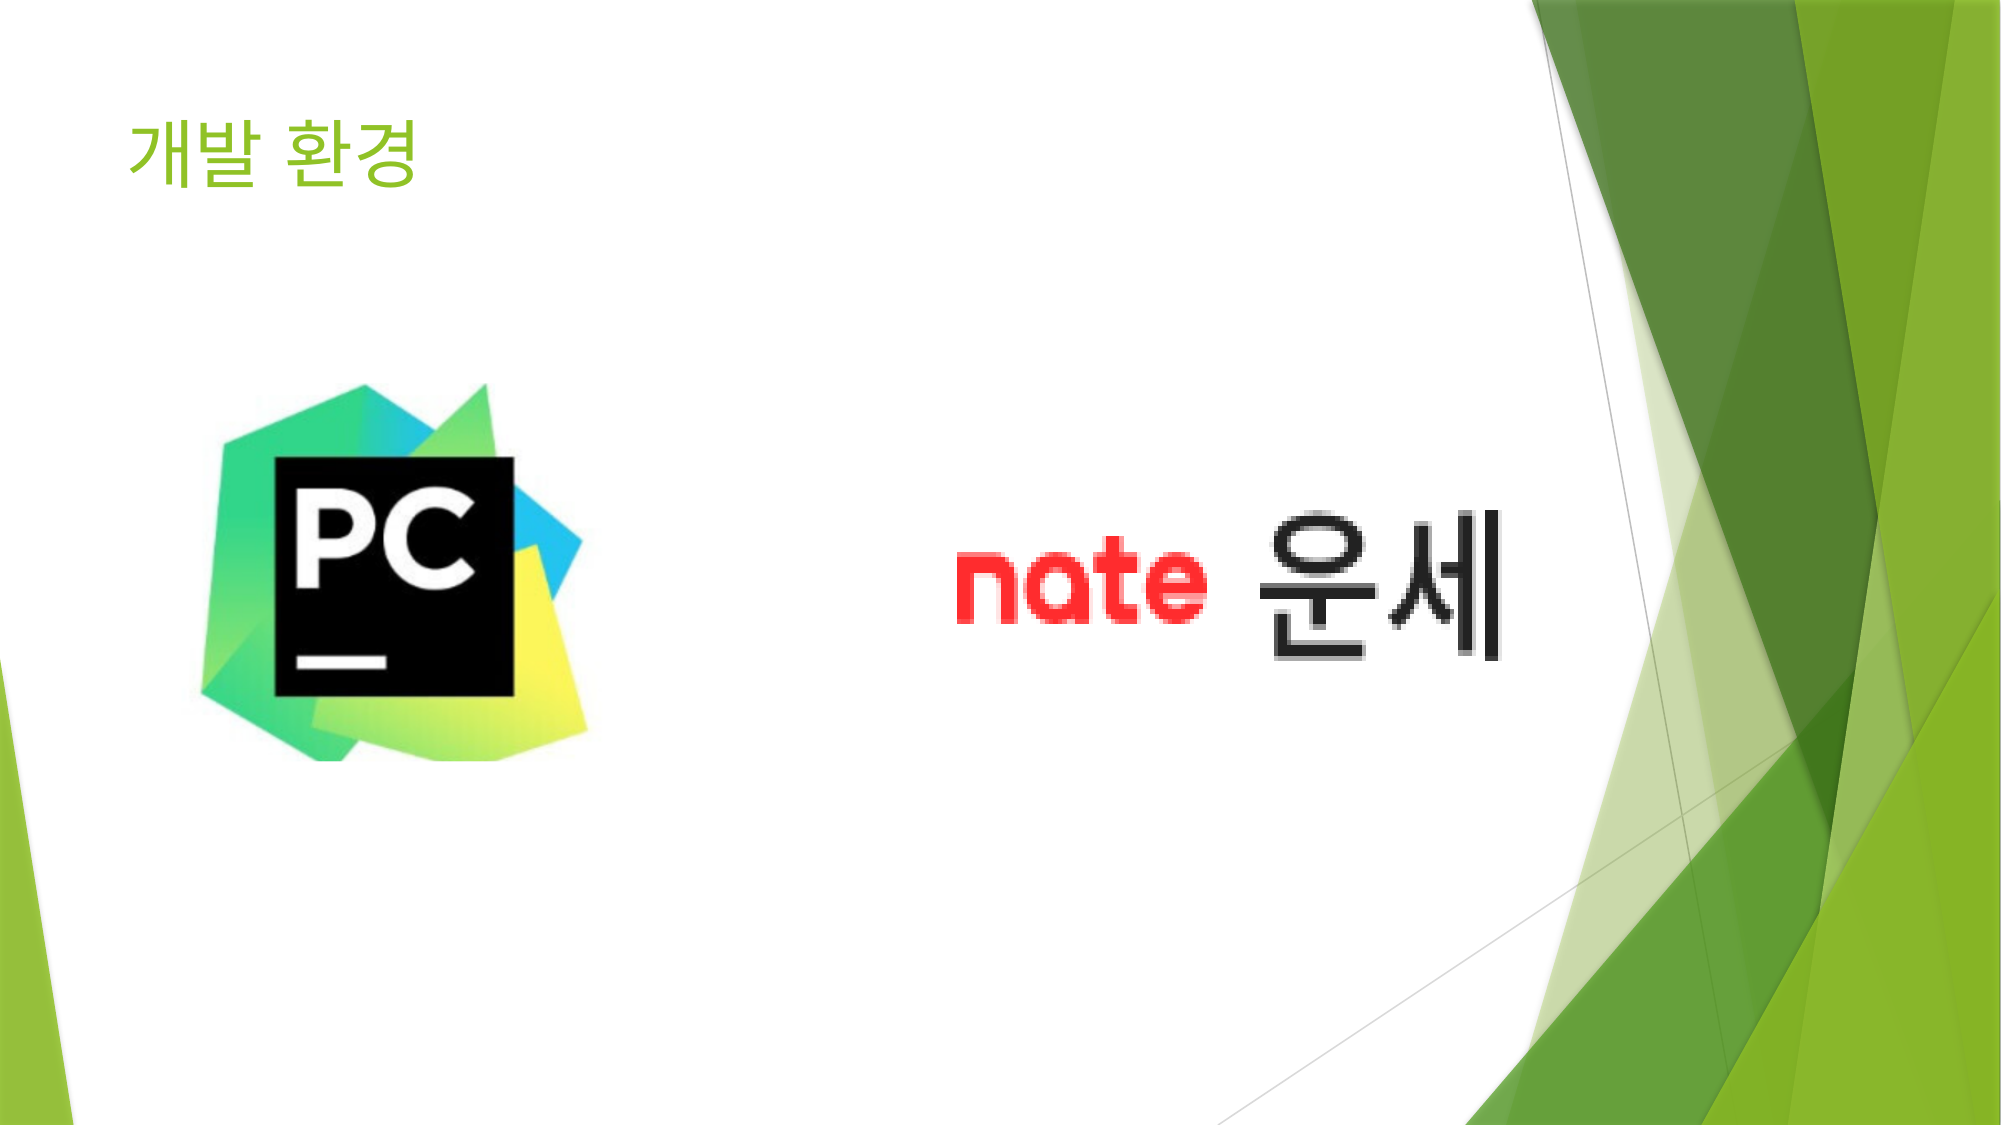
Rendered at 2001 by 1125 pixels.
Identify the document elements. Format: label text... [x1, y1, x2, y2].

title 개발 환경 [111, 99, 1522, 317]
picture [913, 428, 1570, 740]
picture [164, 349, 642, 810]
